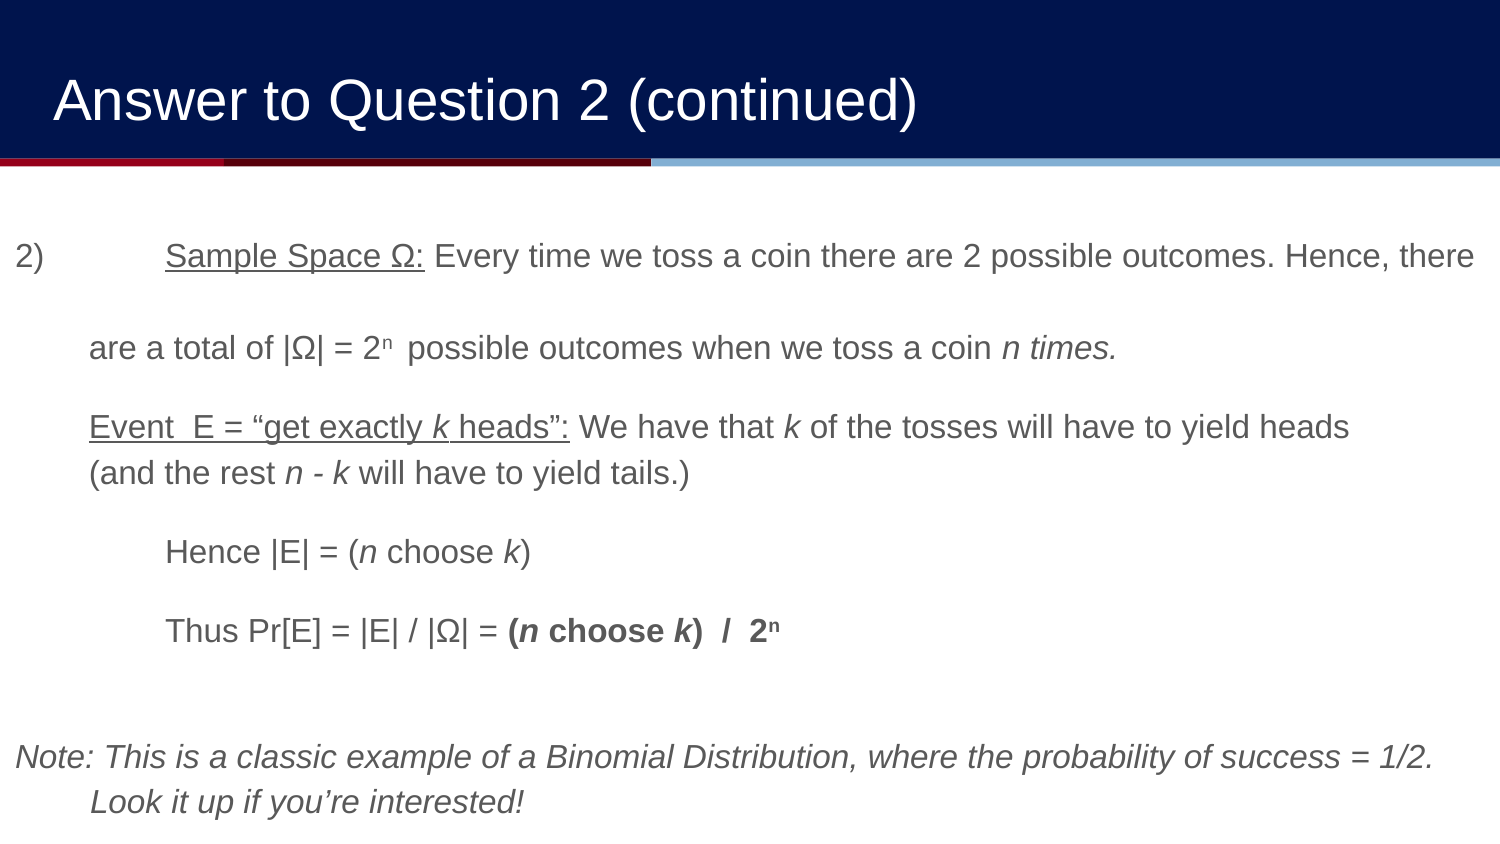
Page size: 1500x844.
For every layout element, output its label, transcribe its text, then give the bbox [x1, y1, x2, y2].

list 2) Sample Space Ω: Every time we toss a coin there are 2 possible outcomes. Hence, there are a total of |Ω| = 2n possible outcomes when we toss a coin n times. Event E = “get exactly k heads”: We have that k of the tosses will have to yield heads (and the rest n - k will have to yield tails.) Hence |E| = (n choose k) Thus Pr[E] = |E| / |Ω| = (n choose k) / 2n Note: This is a classic example of a Binomial Distribution, where the probability of success = 1/2. Look it up if you’re interested! [0, 213, 1500, 774]
title Answer to Question 2 (continued) [38, 46, 1436, 141]
